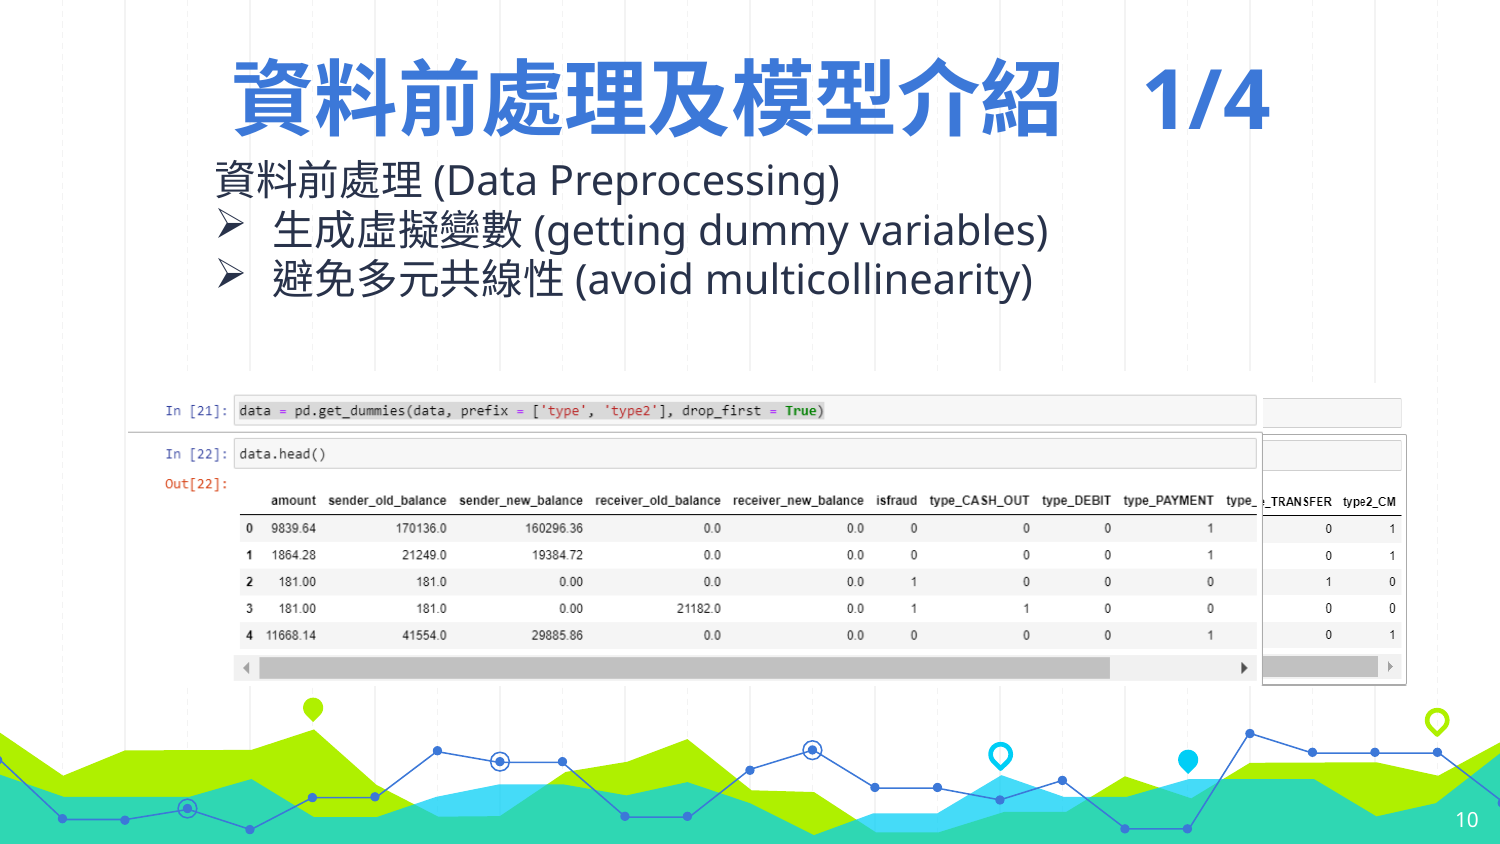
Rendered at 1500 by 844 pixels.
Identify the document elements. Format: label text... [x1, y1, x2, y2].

title 資料前處理及模型介紹 1/4 [169, 43, 1317, 162]
slide_number 10 [1403, 791, 1494, 844]
list 資料前處理(Data Preprocessing) 生成虛擬變數(getting dummy variables) 避免多元共線性(avoid multicollinearity) [183, 138, 1331, 370]
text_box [127, 371, 1415, 687]
